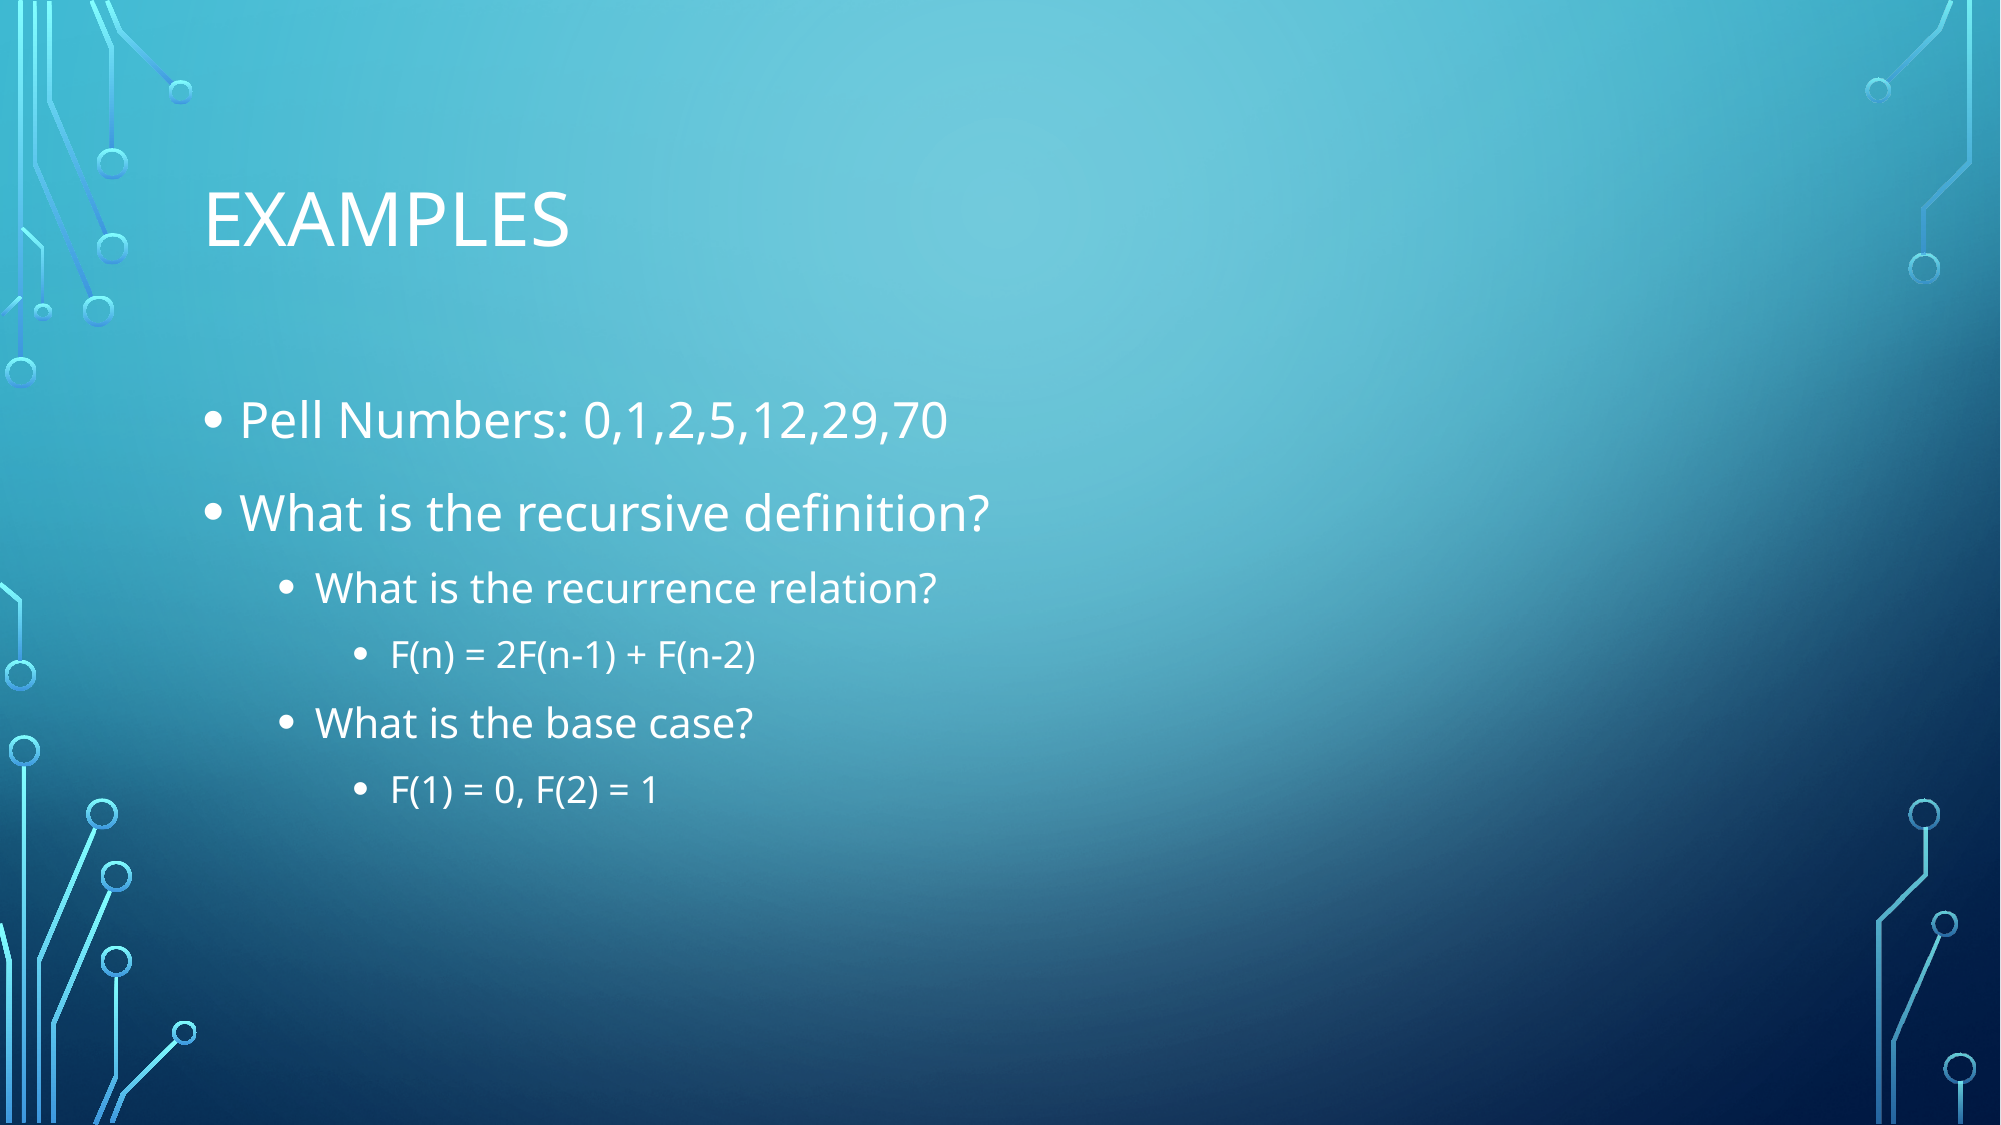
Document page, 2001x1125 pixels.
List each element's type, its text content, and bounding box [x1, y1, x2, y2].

title Examples [187, 101, 1813, 344]
list Pell Numbers: 0,1,2,5,12,29,70 What is the recursive definition? What is the recurrence relation? F(n) = 2F(n-1) + F(n-2) What is the base case? F(1) = 0, F(2) = 1 [187, 369, 1813, 950]
